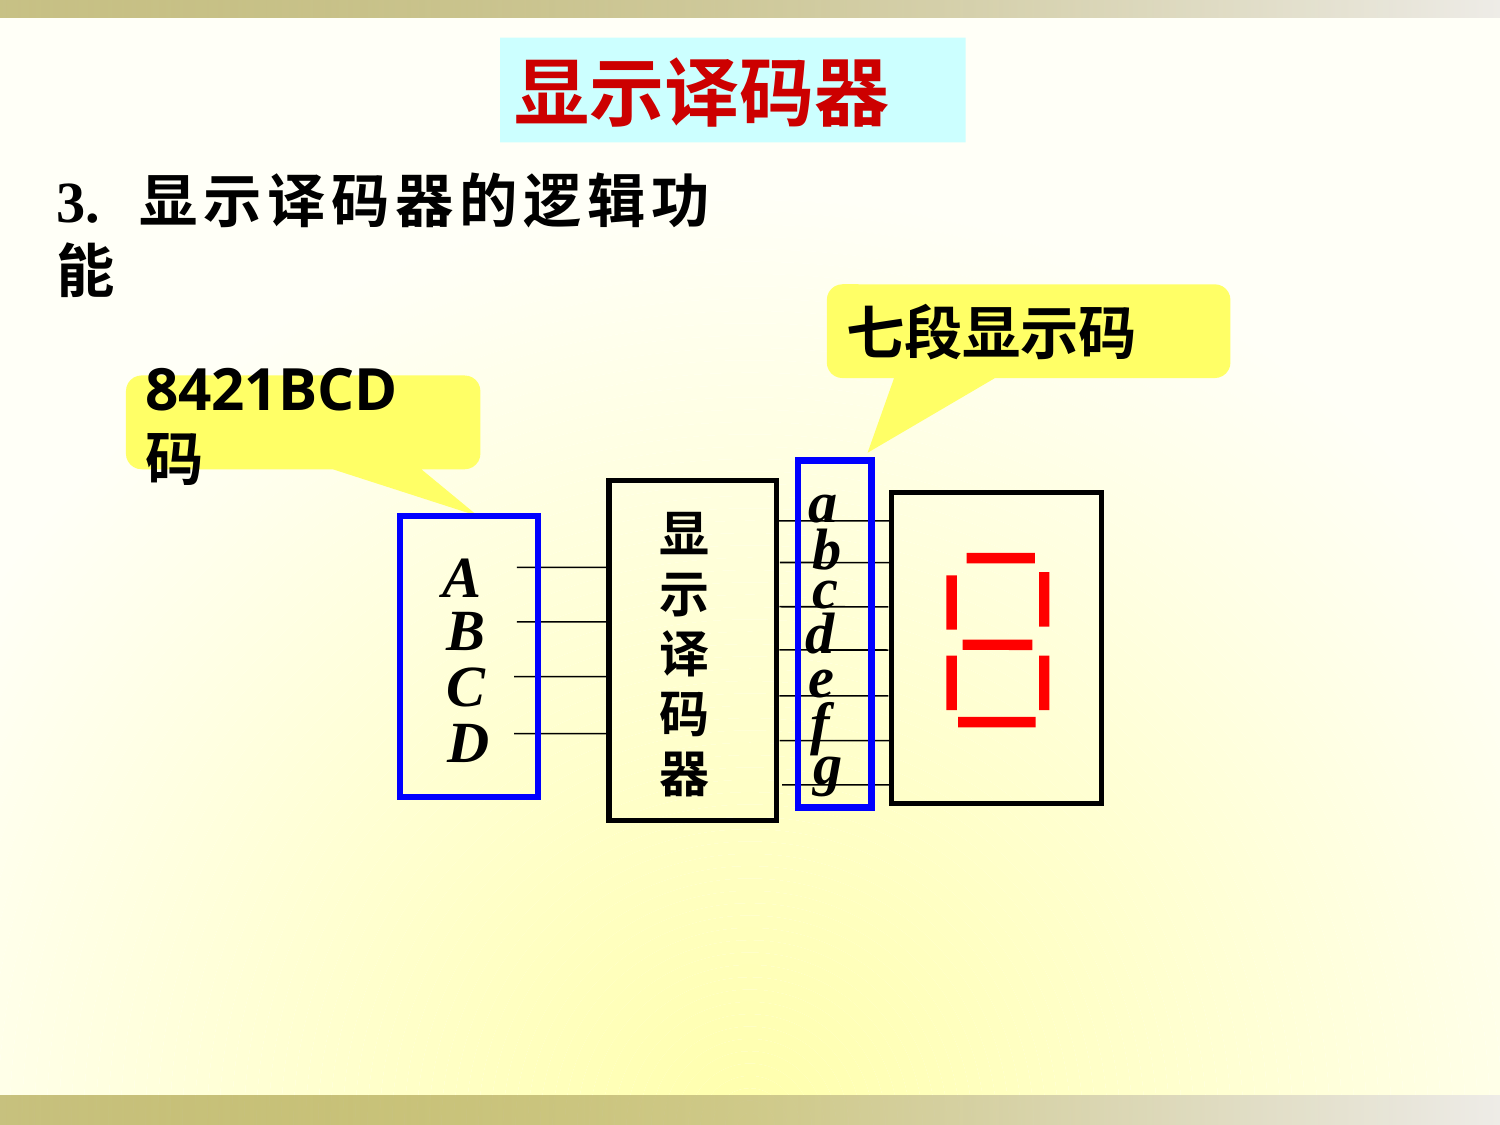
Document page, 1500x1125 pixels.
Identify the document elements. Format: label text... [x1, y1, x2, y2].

text_box 显示译码器 [500, 37, 966, 143]
text_box [400, 515, 423, 798]
text_box 3. 显示译码器的逻辑功能 [41, 157, 725, 242]
text_box 七段显示码 [826, 284, 1231, 453]
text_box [427, 456, 1103, 822]
text_box 8421BCD码 [125, 375, 481, 499]
